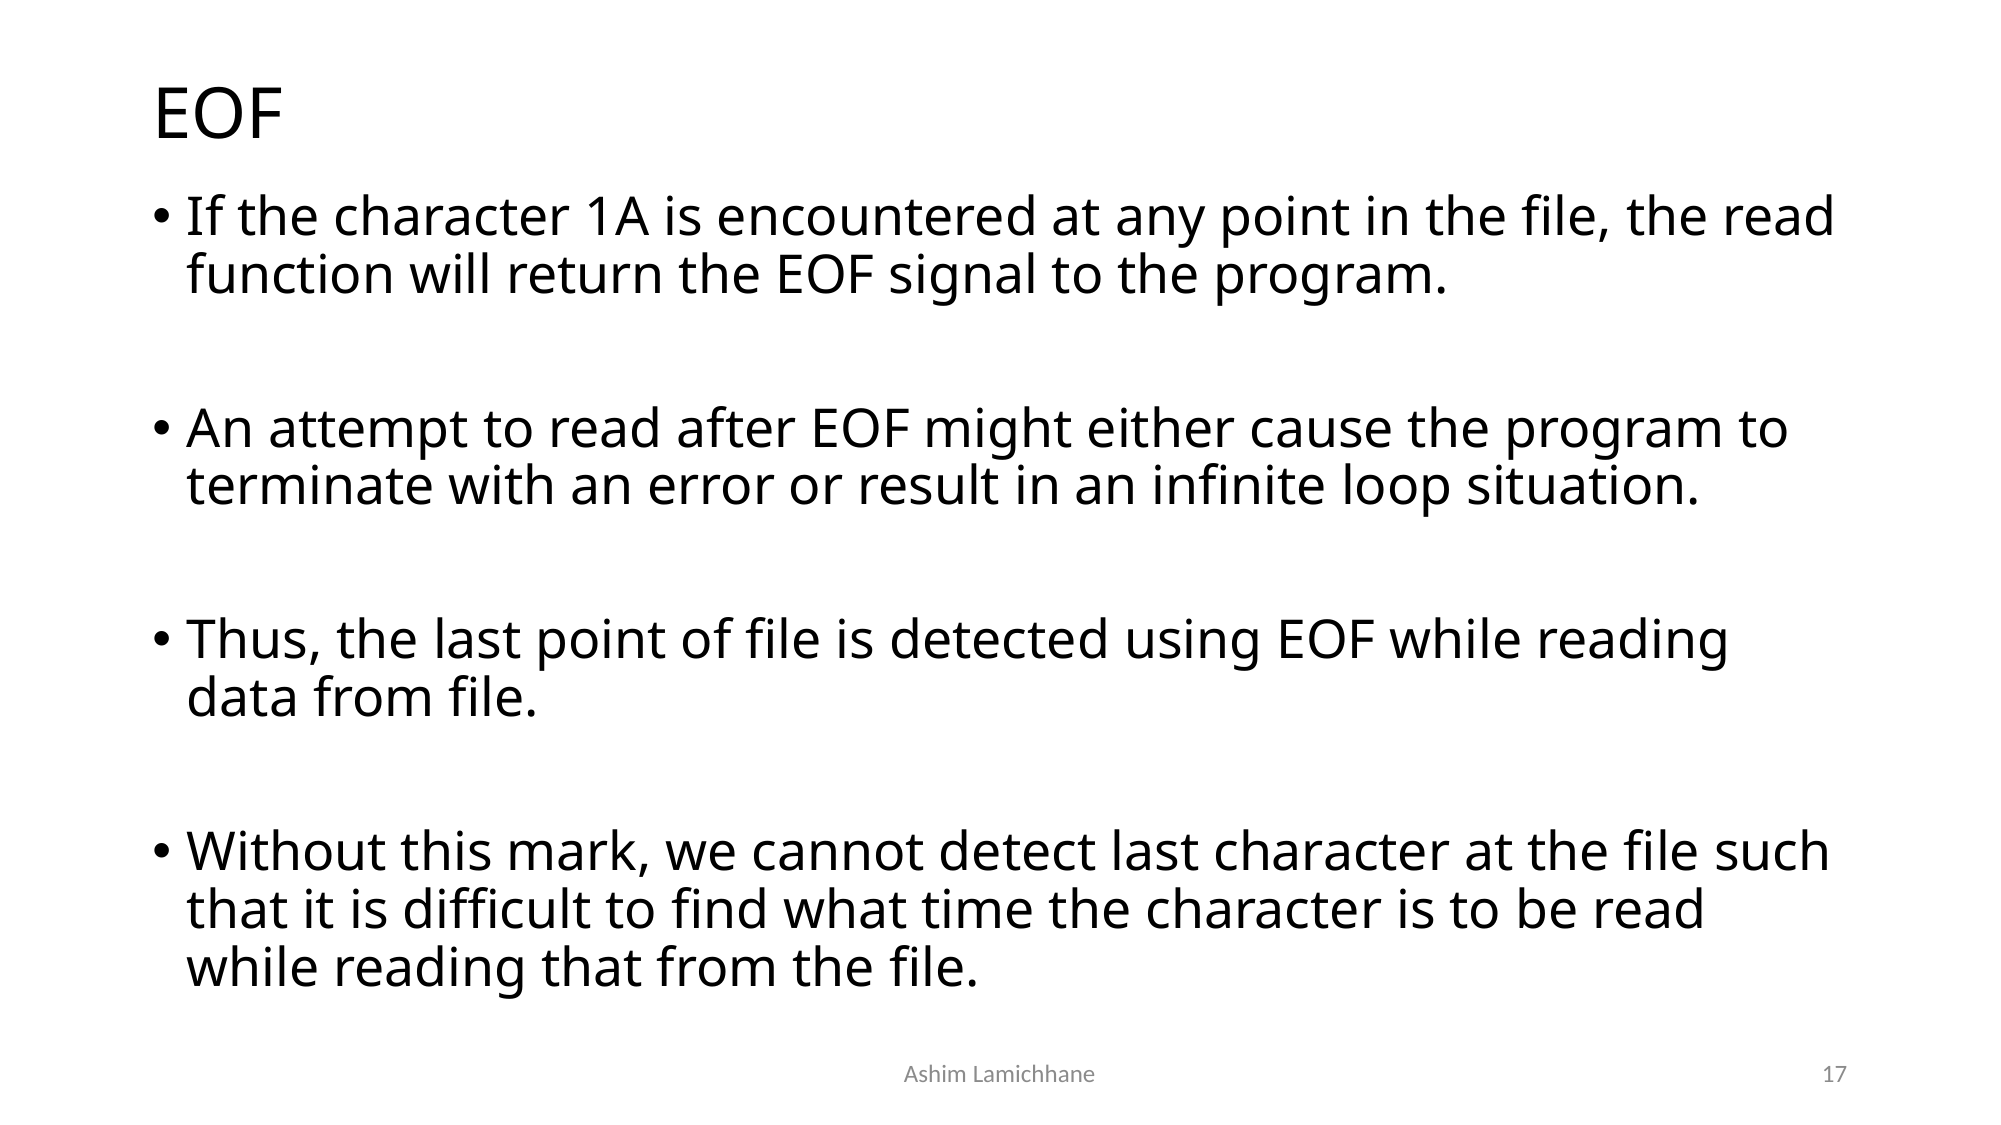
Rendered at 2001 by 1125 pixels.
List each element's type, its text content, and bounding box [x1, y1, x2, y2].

slide_number 17 [1412, 1042, 1863, 1103]
title EOF [137, 59, 1863, 161]
footer Ashim Lamichhane [662, 1042, 1338, 1103]
list If the character 1A is encountered at any point in the file, the read function will return the EOF signal to the program. An attempt to read after EOF might either cause the program to terminate with an error or result in an infinite loop situation. Thus, the last point of file is detected using EOF while reading data from file. Without this mark, we cannot detect last character at the file such that it is difficult to find what time the character is to be read while reading that from the file. [137, 181, 1863, 1014]
